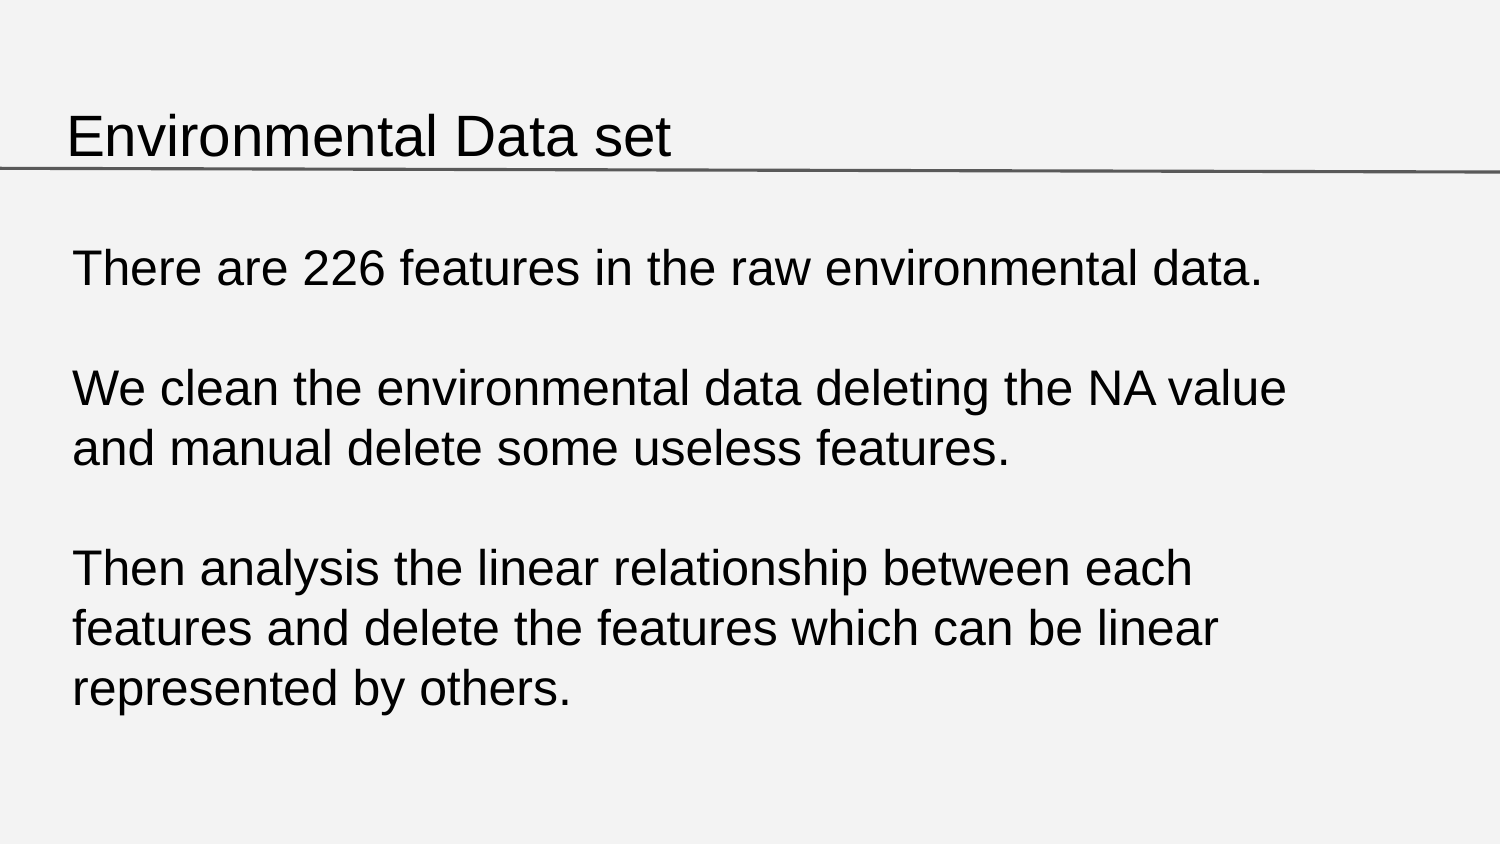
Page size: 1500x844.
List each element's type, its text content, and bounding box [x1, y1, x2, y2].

text_box There are 226 features in the raw environmental data. We clean the environmental data deleting the NA value and manual delete some useless features. Then analysis the linear relationship between each features and delete the features which can be linear represented by others. [57, 220, 1389, 789]
title Environmental Data set [51, 72, 1449, 166]
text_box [0, 168, 1500, 173]
